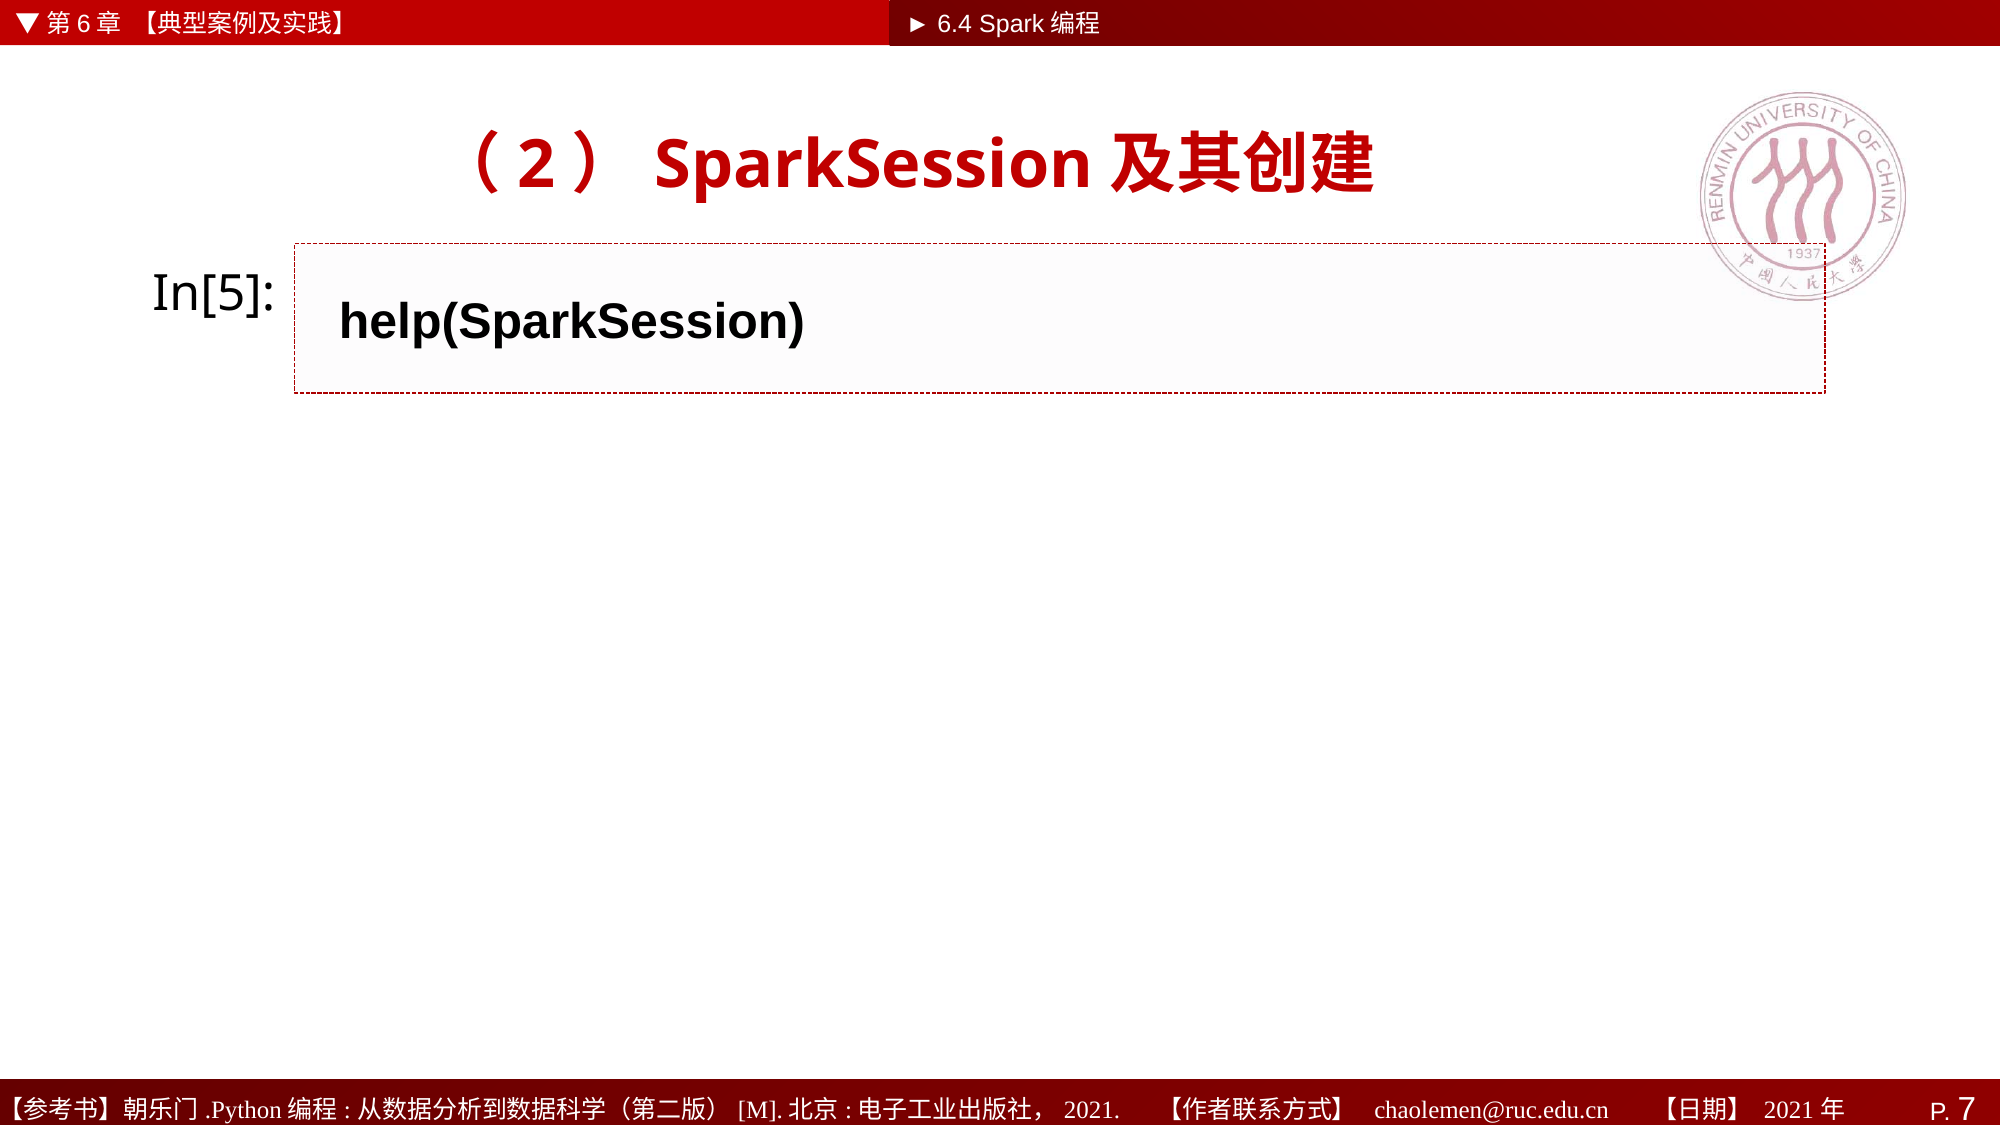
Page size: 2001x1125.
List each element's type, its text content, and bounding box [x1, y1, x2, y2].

list ► 6.4 Spark编程 [890, 0, 1249, 43]
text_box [137, 243, 1826, 394]
list ▼第6章 【典型案例及实践】 [0, 0, 725, 43]
picture [1696, 89, 1910, 304]
title （2）SparkSession及其创建 [101, 92, 1710, 229]
